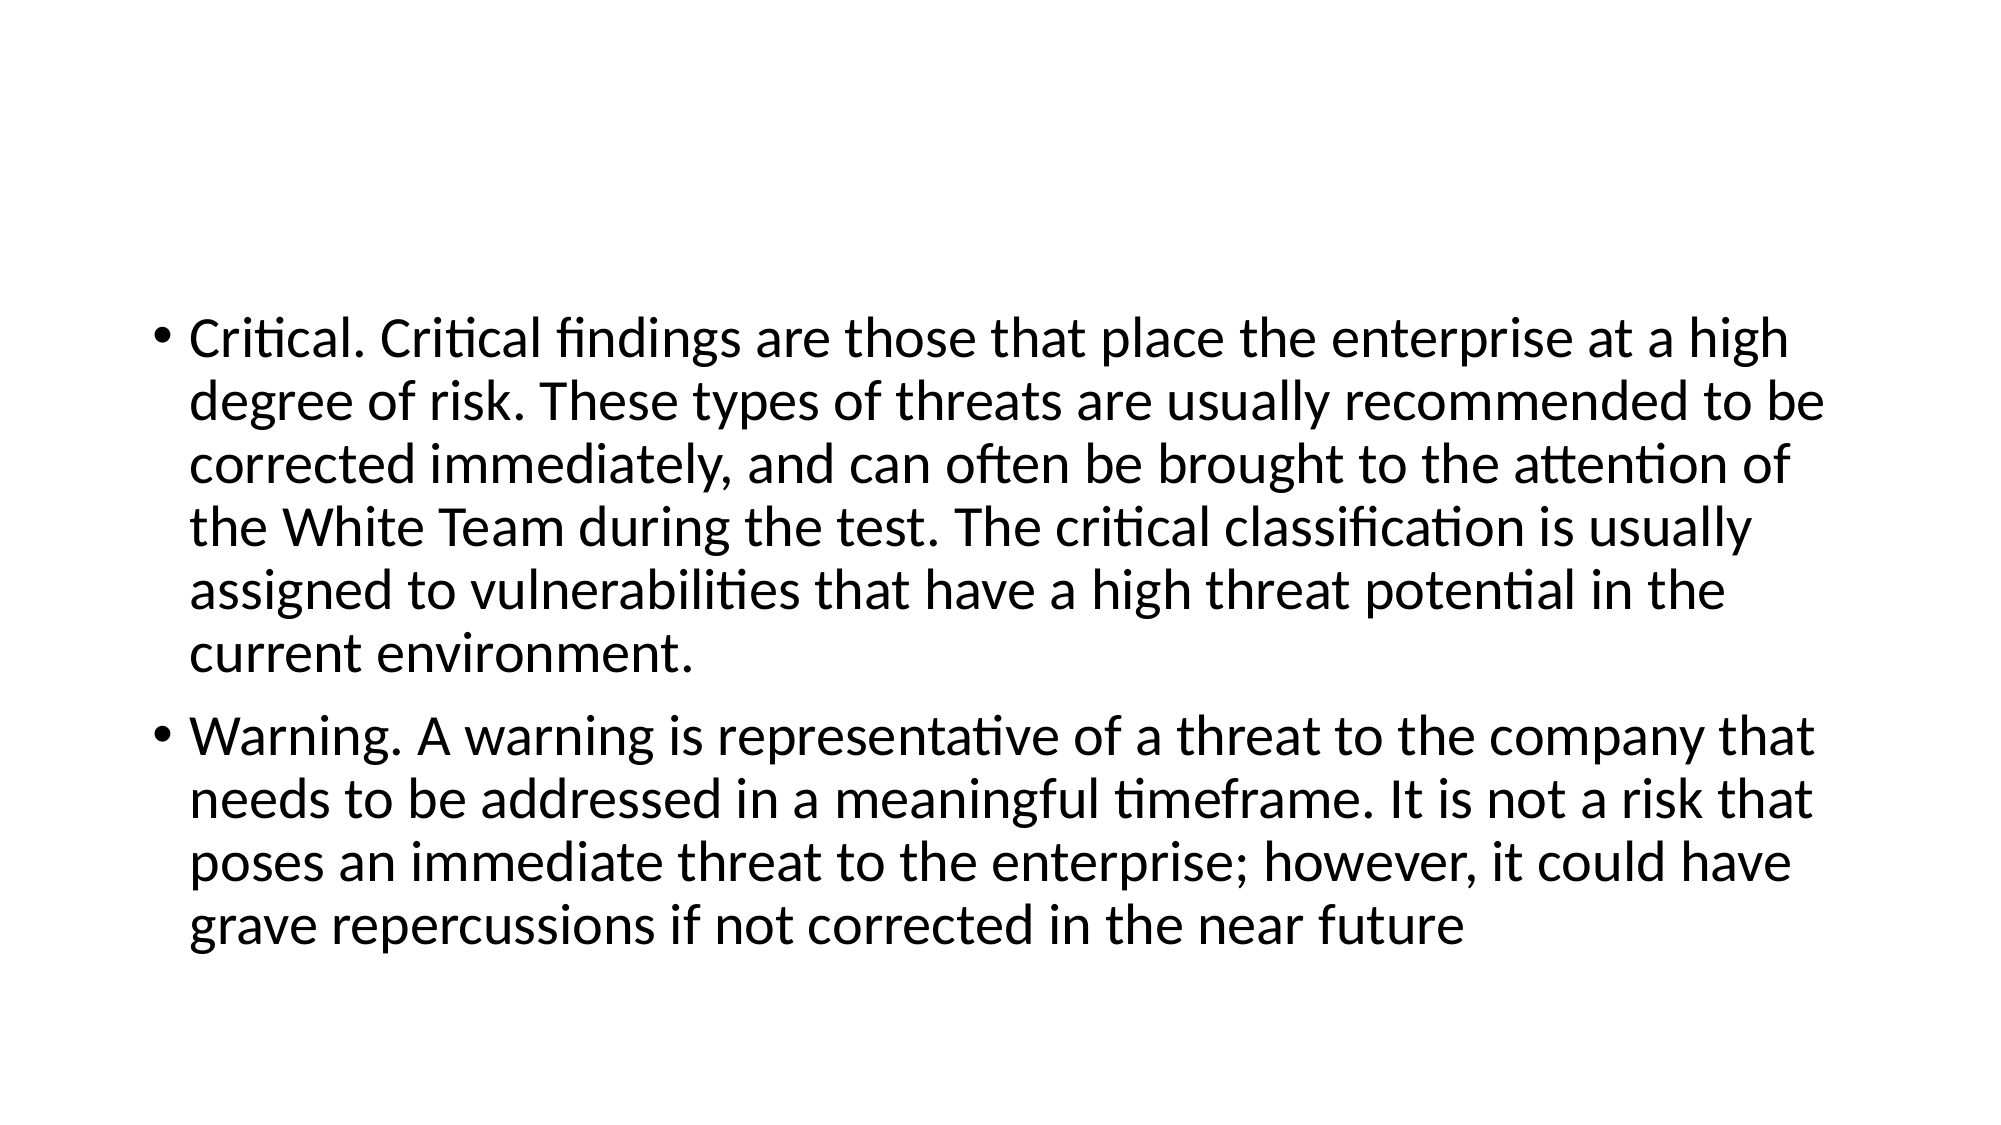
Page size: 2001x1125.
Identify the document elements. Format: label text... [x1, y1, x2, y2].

list Critical. Critical findings are those that place the enterprise at a high degree of risk. These types of threats are usually recommended to be corrected immediately, and can often be brought to the attention of the White Team during the test. The critical classification is usually assigned to vulnerabilities that have a high threat potential in the current environment. Warning. A warning is representative of a threat to the company that needs to be addressed in a meaningful timeframe. It is not a risk that poses an immediate threat to the enterprise; however, it could have grave repercussions if not corrected in the near future [137, 299, 1863, 1014]
